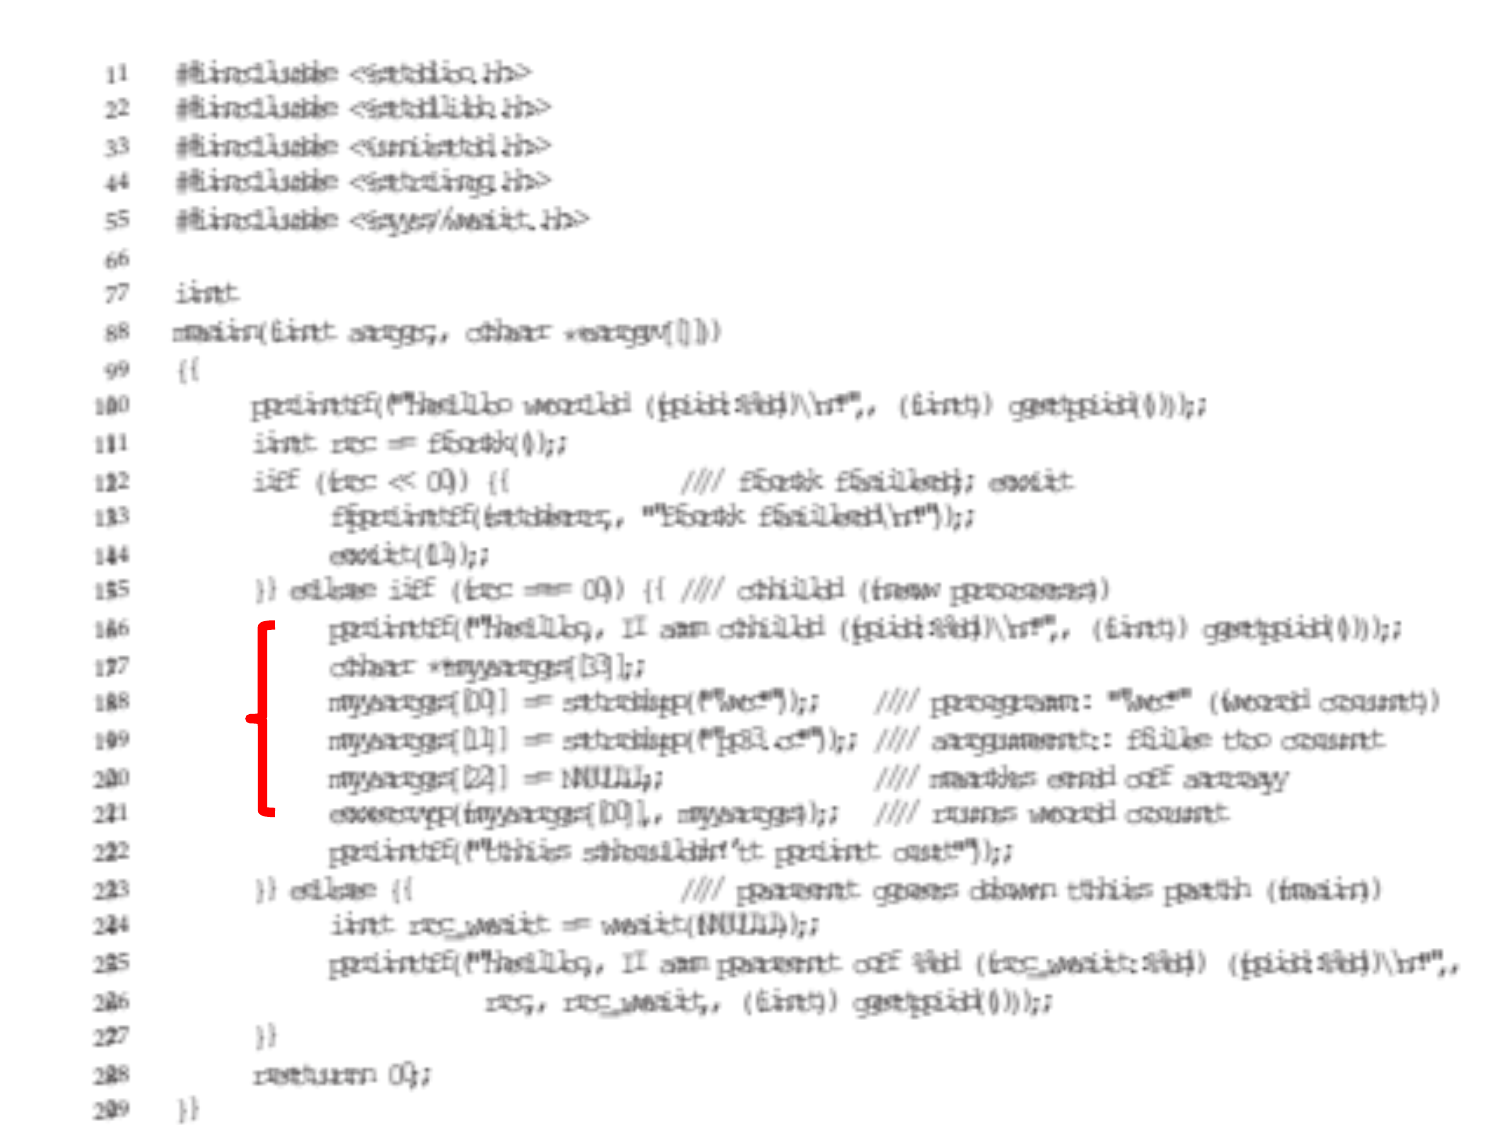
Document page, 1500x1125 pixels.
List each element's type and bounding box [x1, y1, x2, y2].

picture [87, 54, 1476, 1125]
